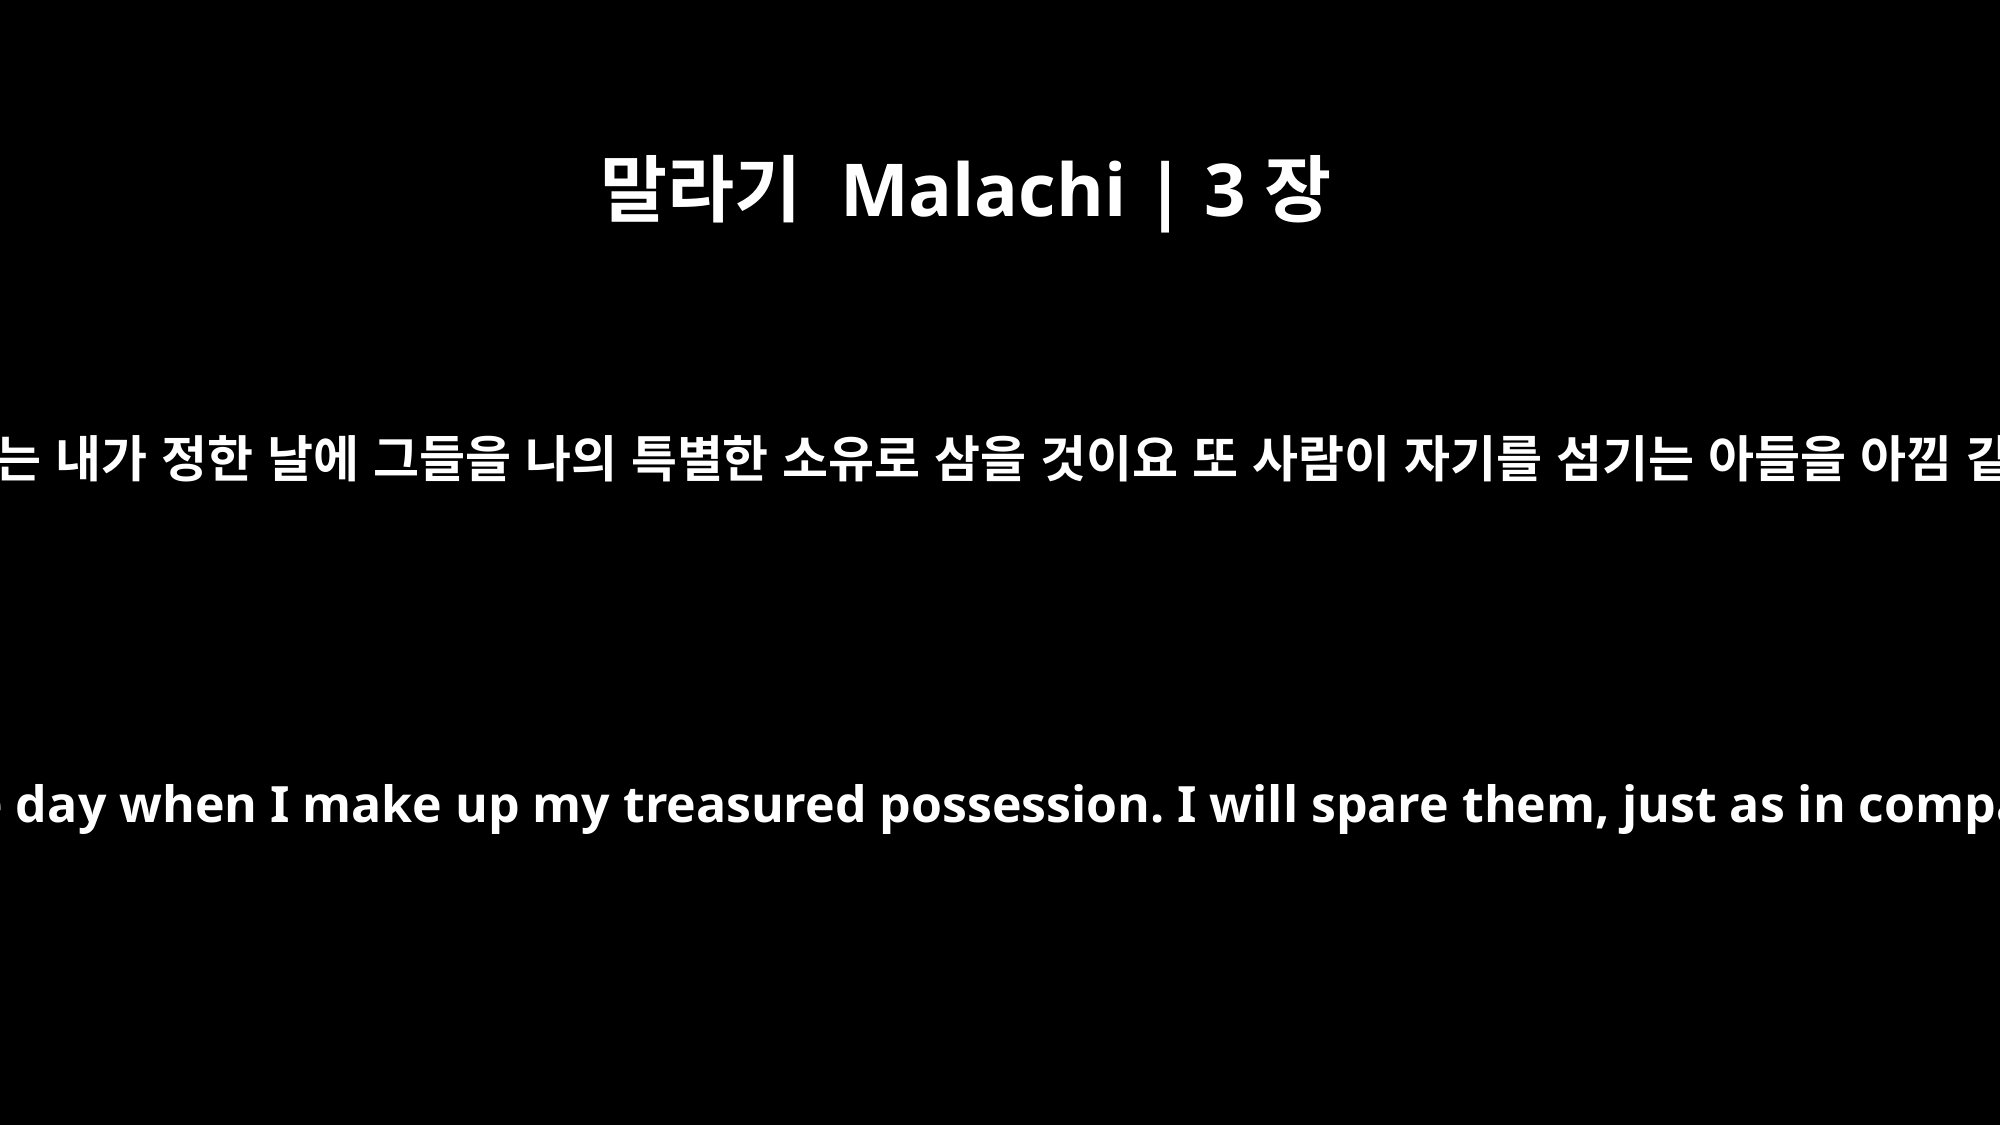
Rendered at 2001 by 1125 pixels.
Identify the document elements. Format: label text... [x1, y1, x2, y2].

text_box 17 만군의 여호와가 이르노라 나는 내가 정한 날에 그들을 나의 특별한 소유로 삼을 것이요 또 사람이 자기를 섬기는 아들을 아낌 같이 내가 그들을 아끼리니 [0, 359, 2000, 495]
text_box 말라기 Malachi | 3장 [585, 136, 1347, 239]
text_box "They will be mine," says the LORD Almighty, "in the day when I make up my treasured possession. I will spare them, just as in compassion a man spares his son who serves him. [0, 764, 2000, 840]
